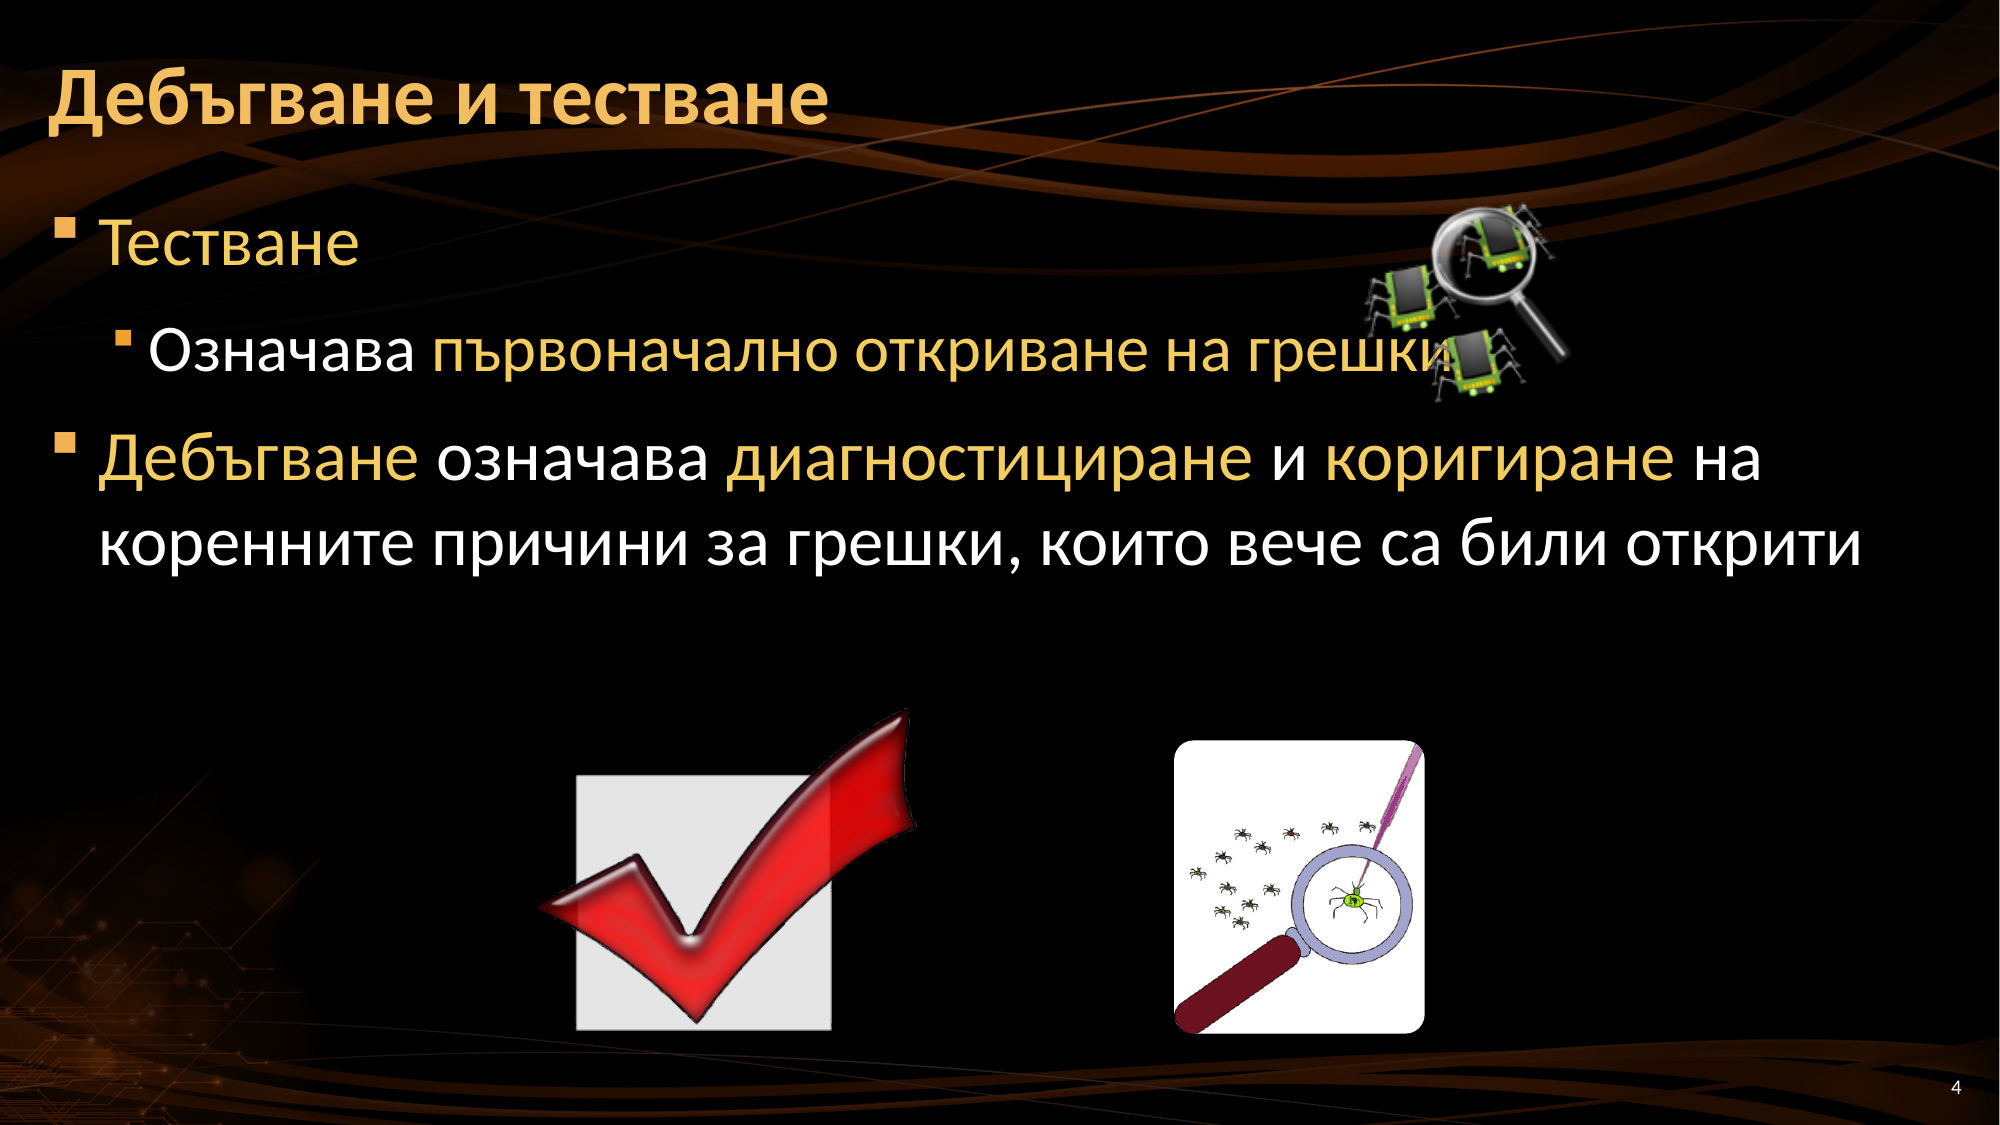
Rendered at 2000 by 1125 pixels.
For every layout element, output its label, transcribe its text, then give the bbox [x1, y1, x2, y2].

title Дебъгване и тестване [30, 6, 1602, 189]
list Тестване Означава първоначално откриване на грешки Дебъгване означава диагностициране и коригиране на коренните причини за грешки, които вече са били открити [31, 188, 1968, 1103]
picture [0, 0, 2000, 1125]
